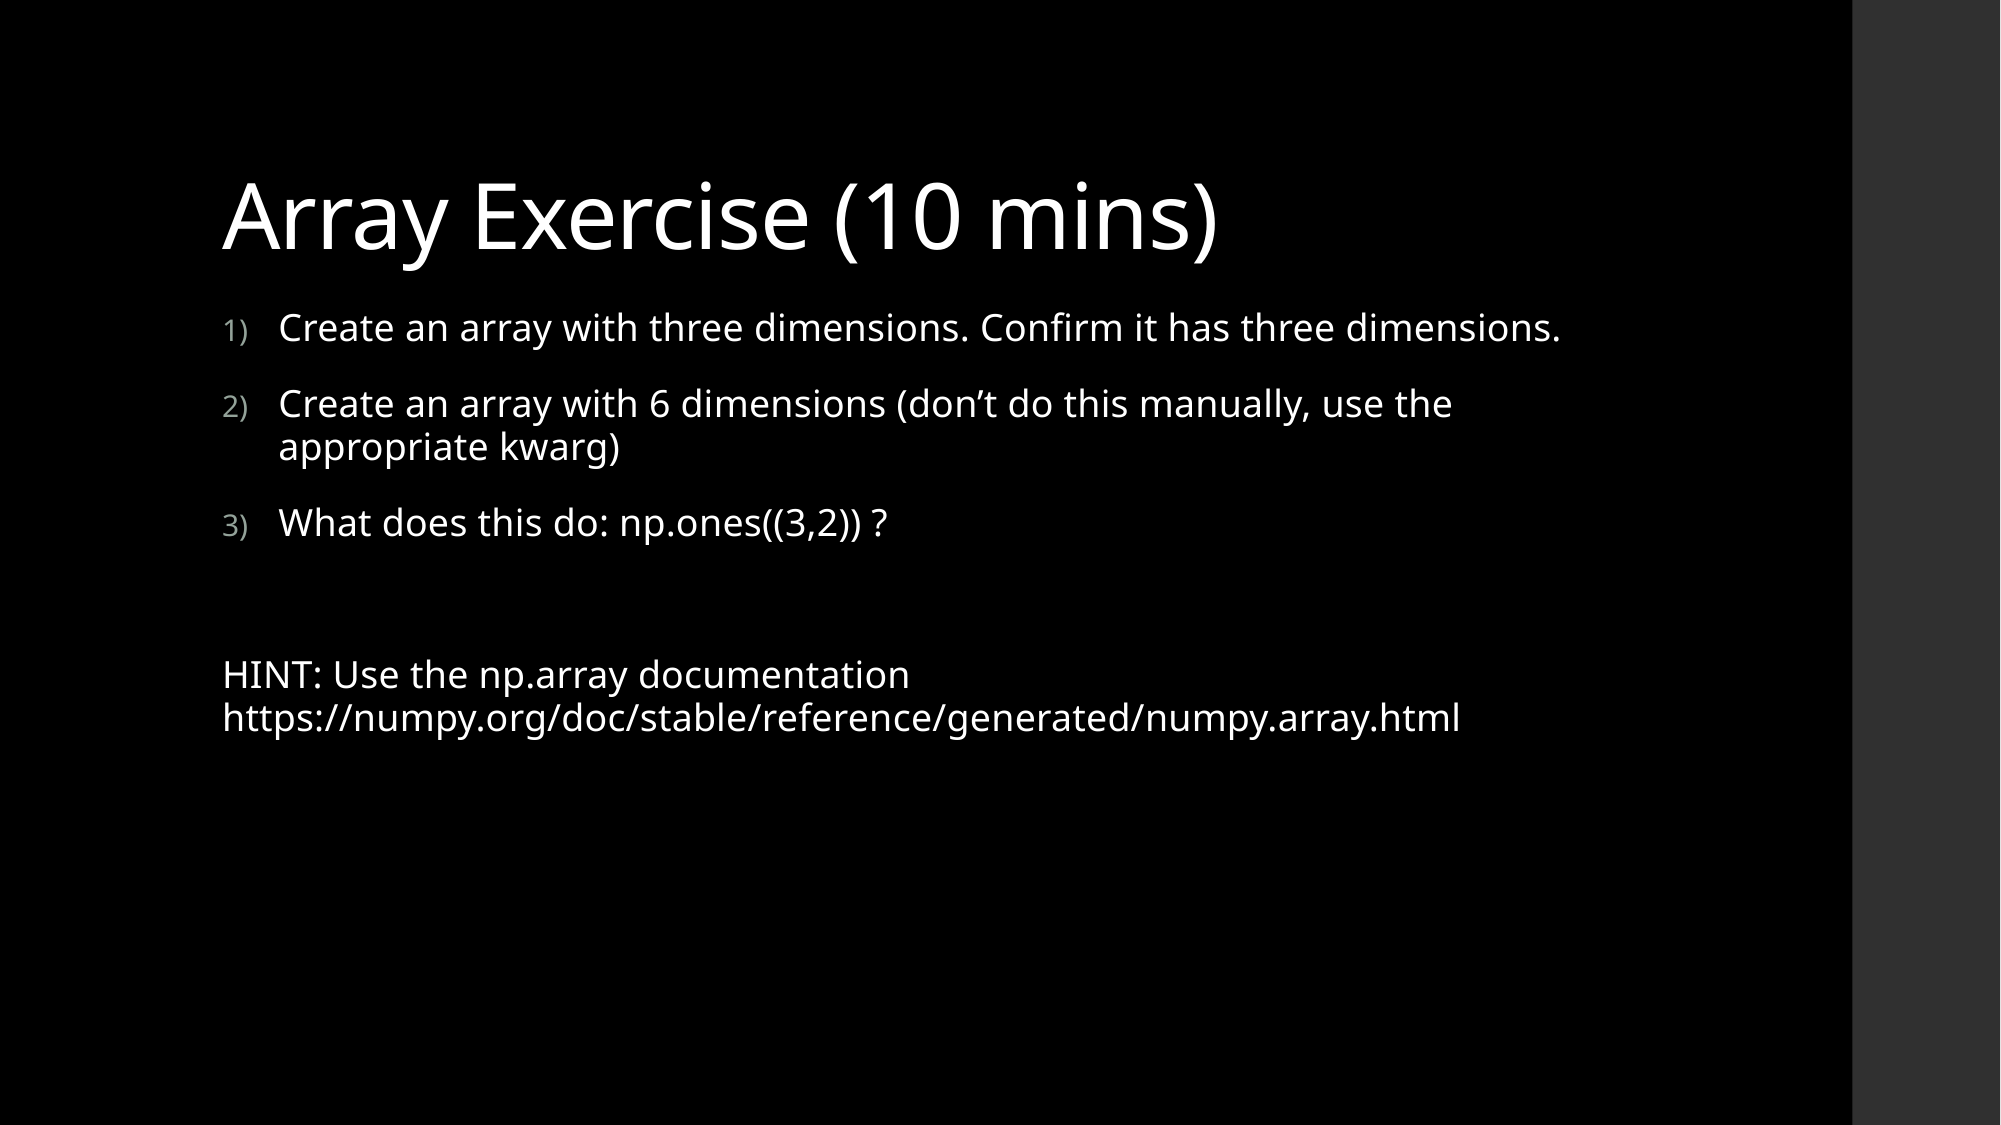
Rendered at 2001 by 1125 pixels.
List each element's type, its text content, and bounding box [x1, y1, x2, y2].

list Create an array with three dimensions. Confirm it has three dimensions. Create an array with 6 dimensions (don’t do this manually, use the appropriate kwarg) What does this do: np.ones((3,2)) ? HINT: Use the np.array documentation https://numpy.org/doc/stable/reference/generated/numpy.array.html [206, 299, 1617, 1014]
title Array Exercise (10 mins) [206, 60, 1797, 278]
